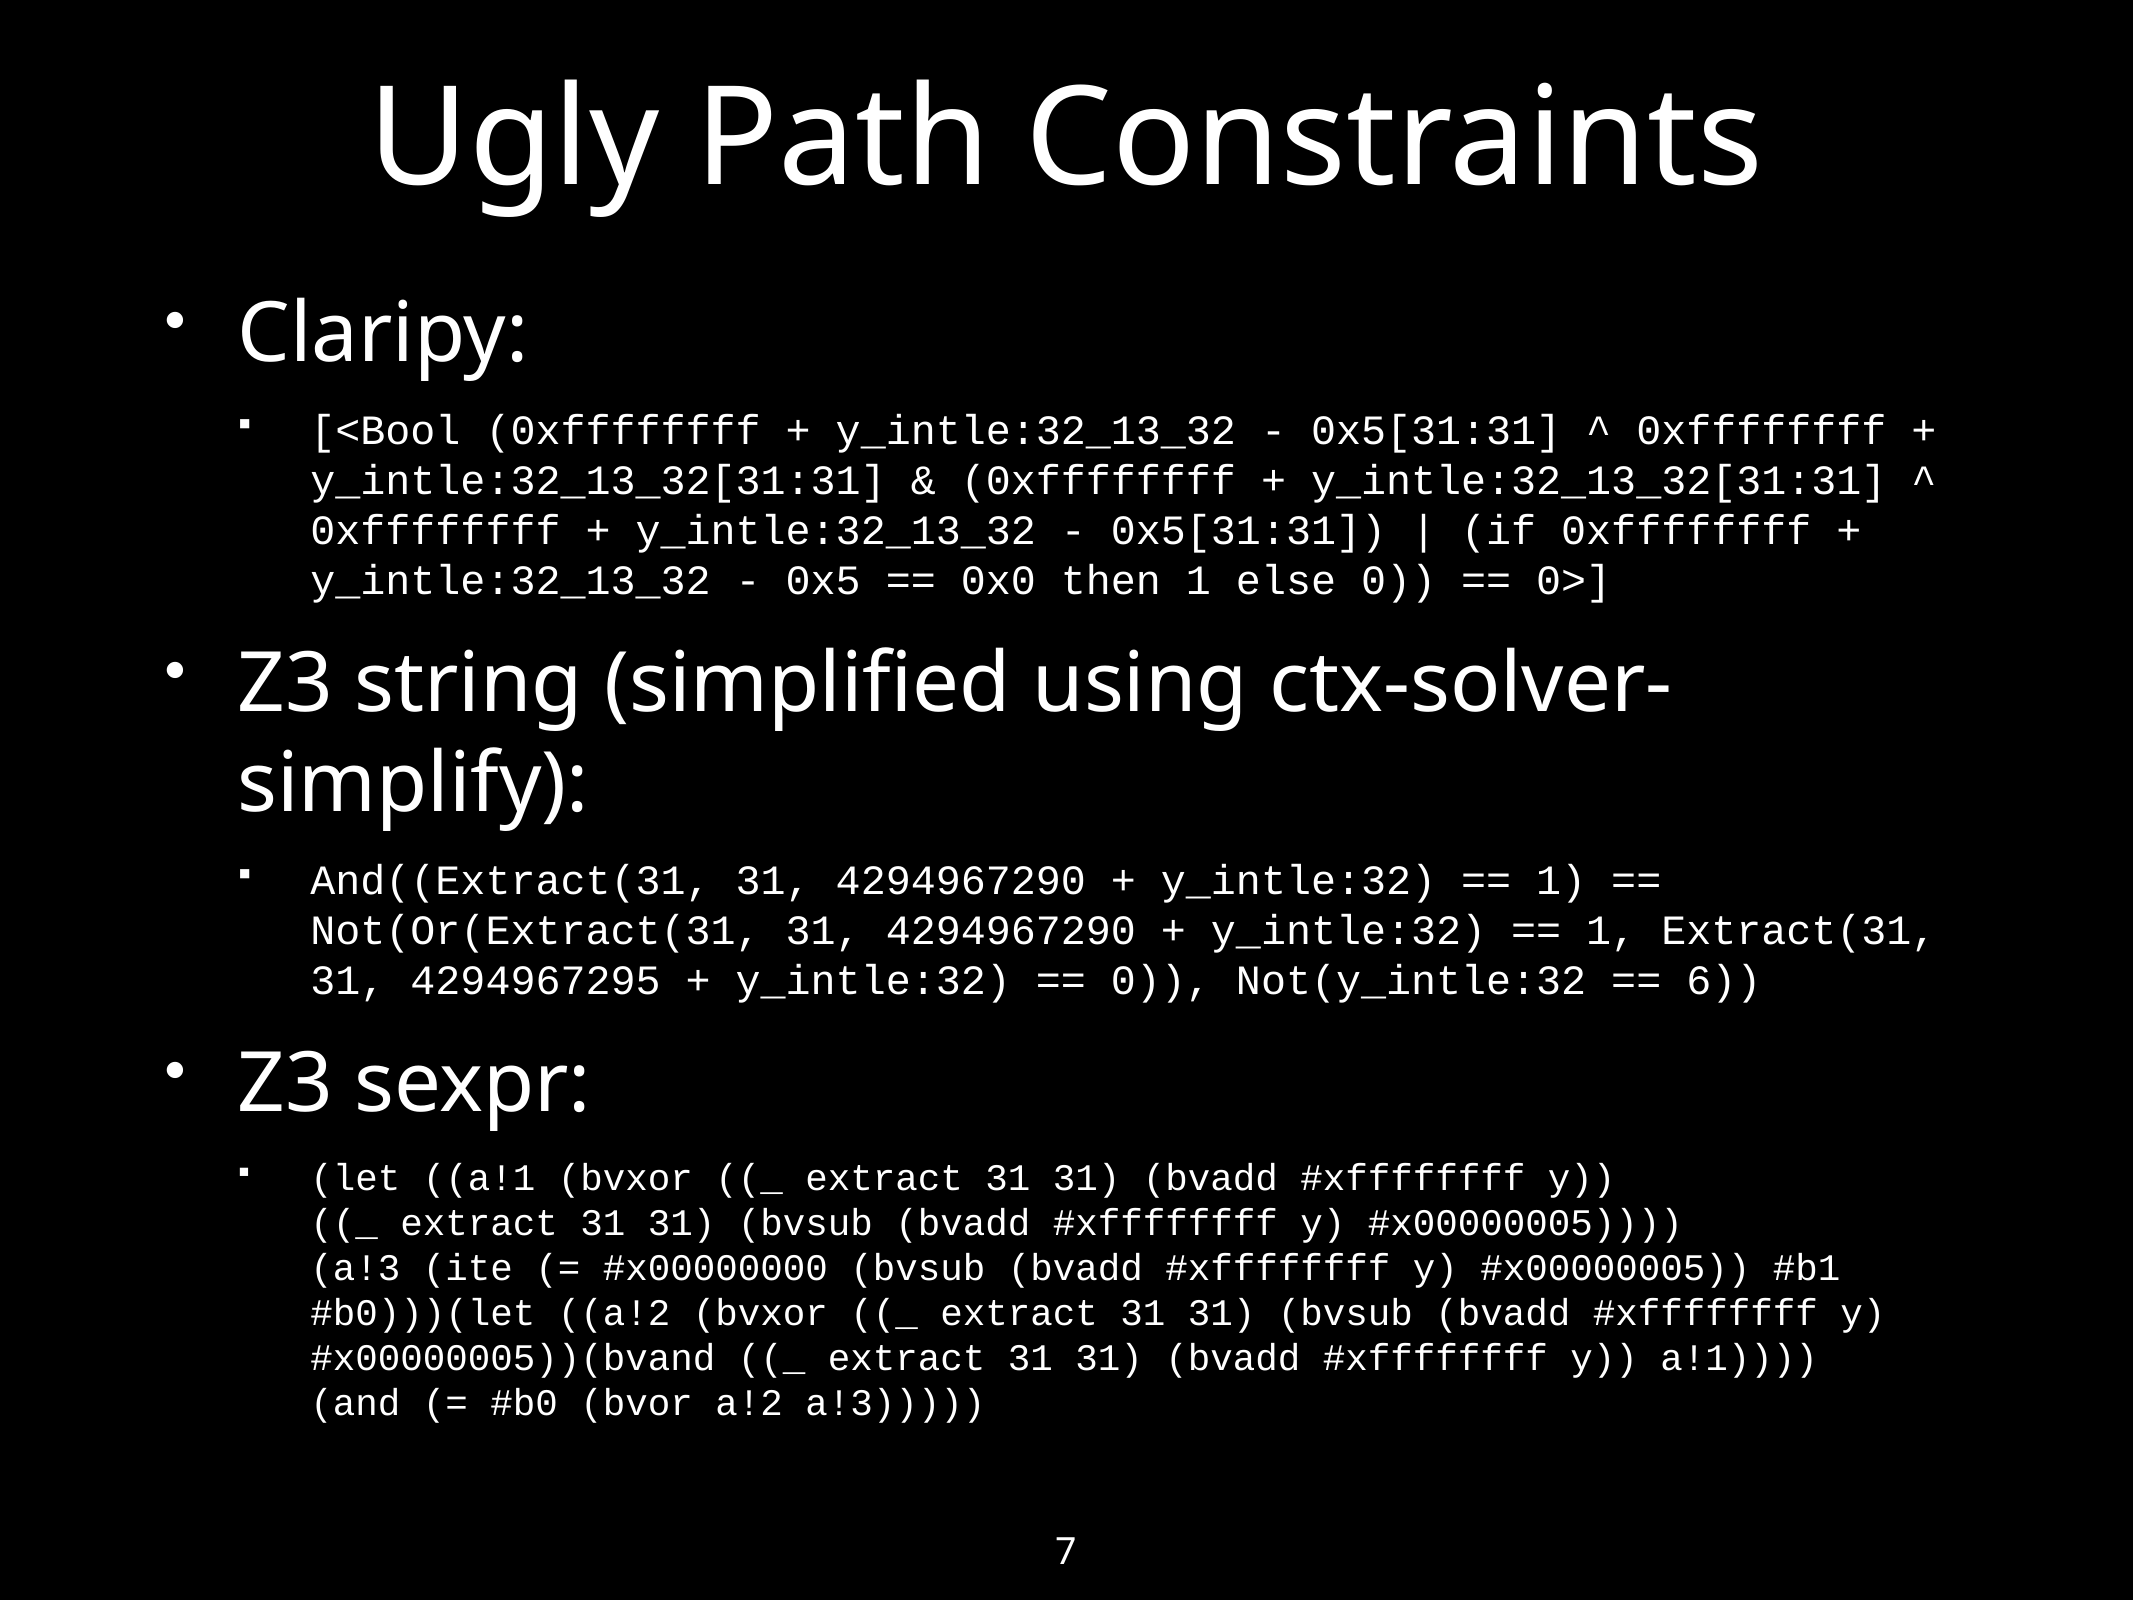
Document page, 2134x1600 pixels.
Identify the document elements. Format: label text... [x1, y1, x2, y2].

list Claripy: [<Bool (0xffffffff + y_intle:32_13_32 - 0x5[31:31] ^ 0xffffffff + y_intle:32_13_32[31:31] & (0xffffffff + y_intle:32_13_32[31:31] ^ 0xffffffff + y_intle:32_13_32 - 0x5[31:31]) | (if 0xffffffff + y_intle:32_13_32 - 0x5 == 0x0 then 1 else 0)) == 0>] Z3 string (simplified using ctx-solver-simplify): And((Extract(31, 31, 4294967290 + y_intle:32) == 1) == Not(Or(Extract(31, 31, 4294967290 + y_intle:32) == 1, Extract(31, 31, 4294967295 + y_intle:32) == 0)), Not(y_intle:32 == 6)) Z3 sexpr: (let ((a!1 (bvxor ((_ extract 31 31) (bvadd #xffffffff y)) ((_ extract 31 31) (bvsub (bvadd #xffffffff y) #x00000005)))) (a!3 (ite (= #x00000000 (bvsub (bvadd #xffffffff y) #x00000005)) #b1 #b0)))(let ((a!2 (bvxor ((_ extract 31 31) (bvsub (bvadd #xffffffff y) #x00000005))(bvand ((_ extract 31 31) (bvadd #xffffffff y)) a!1)))) (and (= #b0 (bvor a!2 a!3))))) [155, 244, 1978, 1457]
title Ugly Path Constraints [155, 41, 1978, 219]
slide_number 7 [1034, 1518, 1097, 1582]
